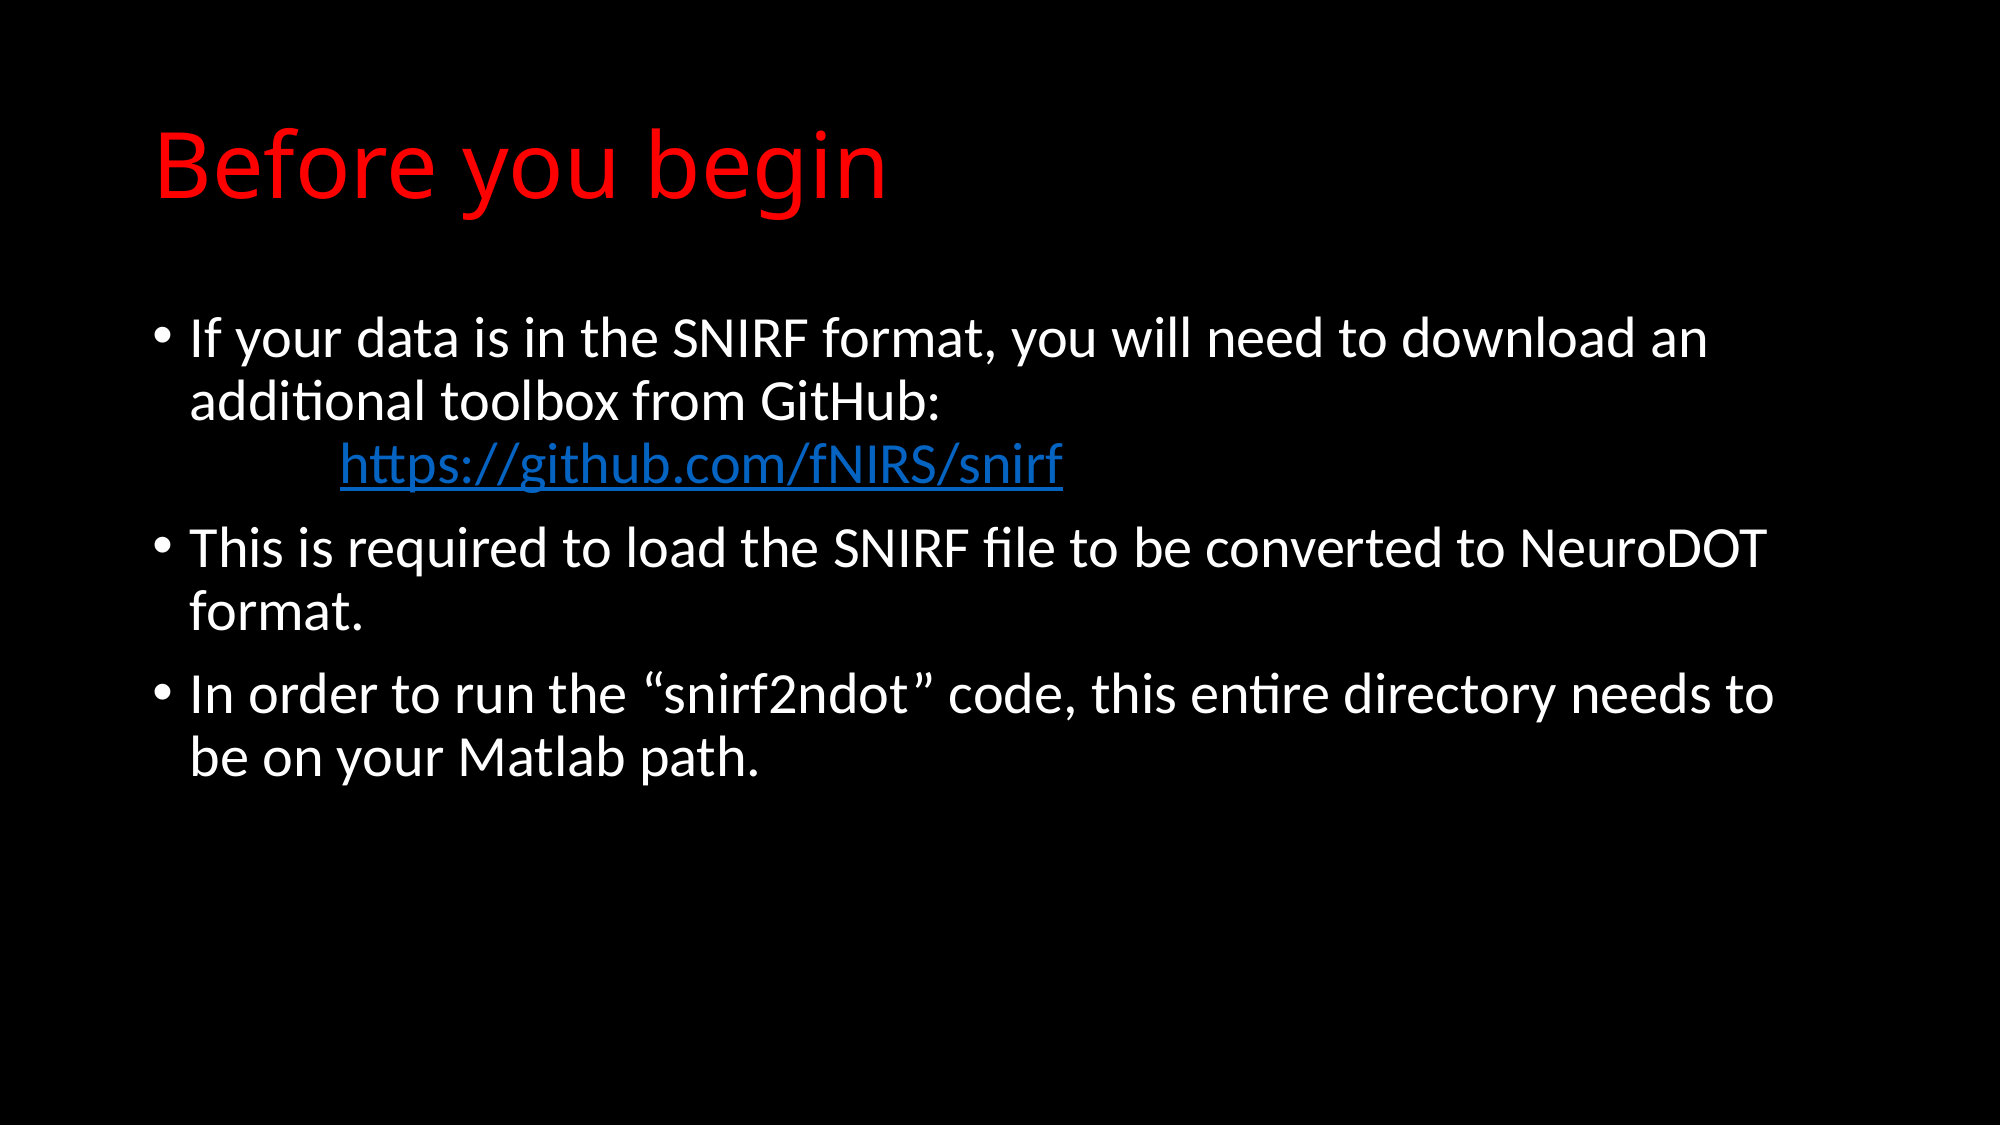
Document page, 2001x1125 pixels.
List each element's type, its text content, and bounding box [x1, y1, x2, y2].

list If your data is in the SNIRF format, you will need to download an additional toolbox from GitHub: https://github.com/fNIRS/snirf This is required to load the SNIRF file to be converted to NeuroDOT format. In order to run the “snirf2ndot” code, this entire directory needs to be on your Matlab path. [137, 299, 1863, 1014]
title Before you begin [137, 59, 1863, 278]
